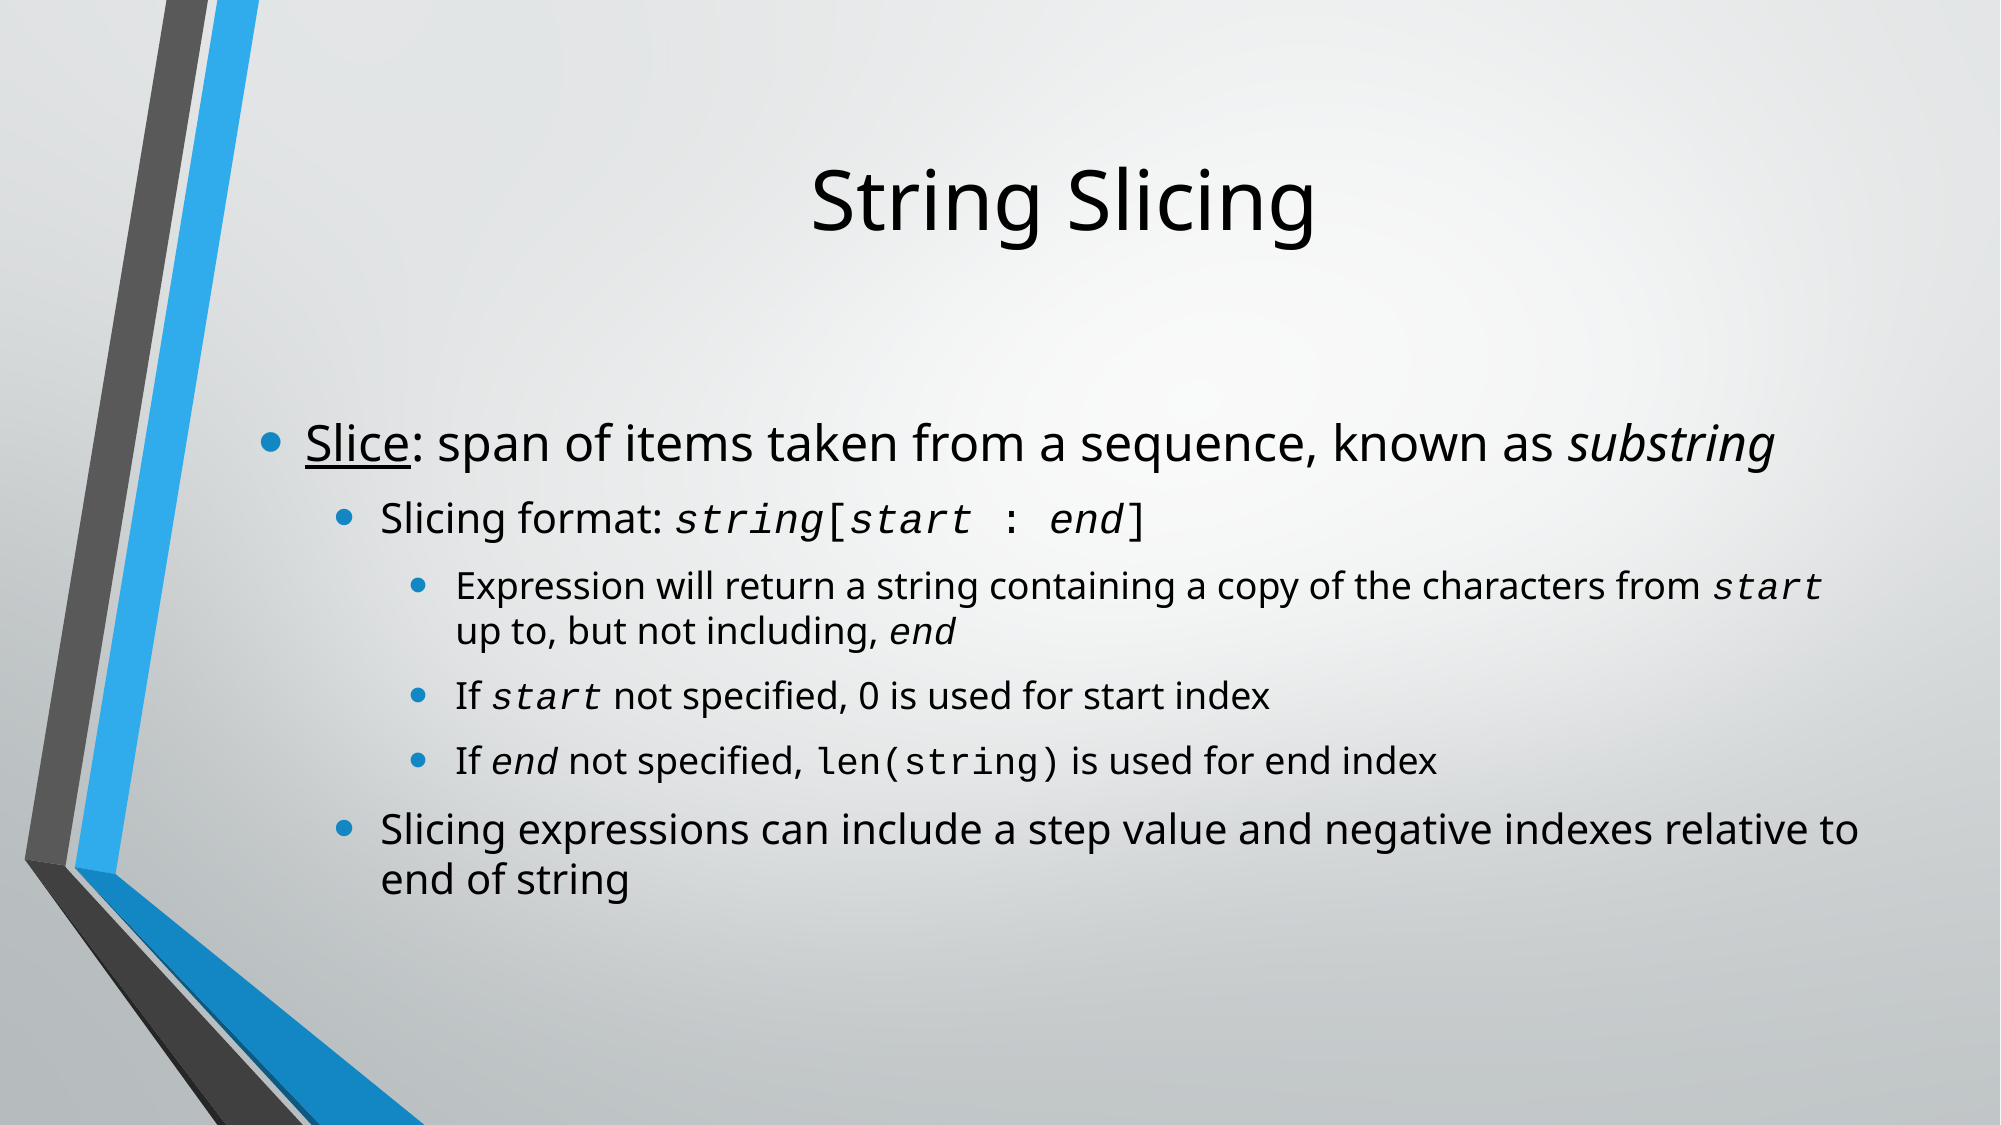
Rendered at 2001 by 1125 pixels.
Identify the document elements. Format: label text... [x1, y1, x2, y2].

title String Slicing [243, 53, 1887, 341]
list Slice: span of items taken from a sequence, known as substring Slicing format: string[start : end] Expression will return a string containing a copy of the characters from start up to, but not including, end If start not specified, 0 is used for start index If end not specified, len(string) is used for end index Slicing expressions can include a step value and negative indexes relative to end of string [243, 364, 1887, 950]
